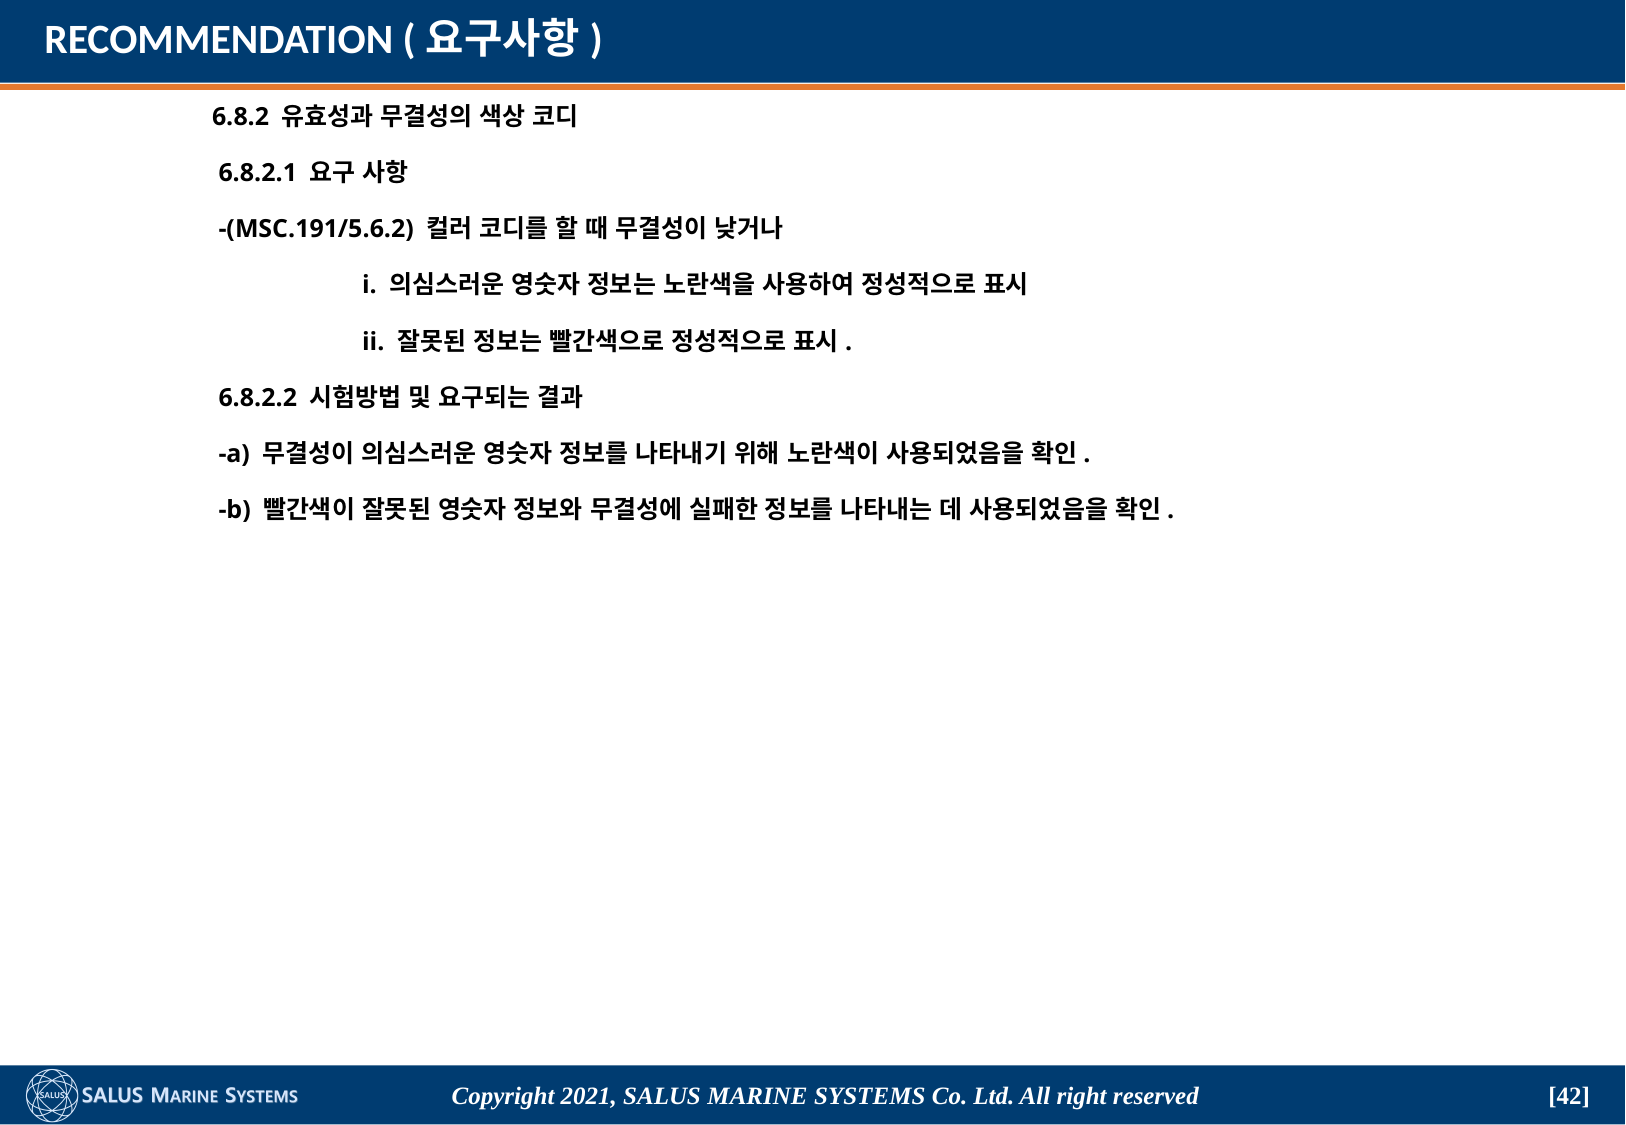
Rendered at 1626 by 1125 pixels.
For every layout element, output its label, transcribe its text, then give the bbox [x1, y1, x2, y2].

title RECOMMENDATION (요구사항) [0, 0, 1625, 81]
list 6.8.2 유효성과 무결성의 색상 코디 6.8.2.1 요구 사항 -(MSC.191/5.6.2) 컬러 코디를 할 때 무결성이 낮거나 i. 의심스러운 영숫자 정보는 노란색을 사용하여 정성적으로 표시 ii. 잘못된 정보는 빨간색으로 정성적으로 표시. 6.8.2.2 시험방법 및 요구되는 결과 -a) 무결성이 의심스러운 영숫자 정보를 나타내기 위해 노란색이 사용되었음을 확인. -b) 빨간색이 잘못된 영숫자 정보와 무결성에 실패한 정보를 나타내는 데 사용되었음을 확인. [0, 81, 1625, 1055]
footer Copyright 2021, SALUS Marine Systems Co. Ltd. All right reserved [25, 1065, 1513, 1125]
slide_number [42] [1513, 1065, 1625, 1125]
